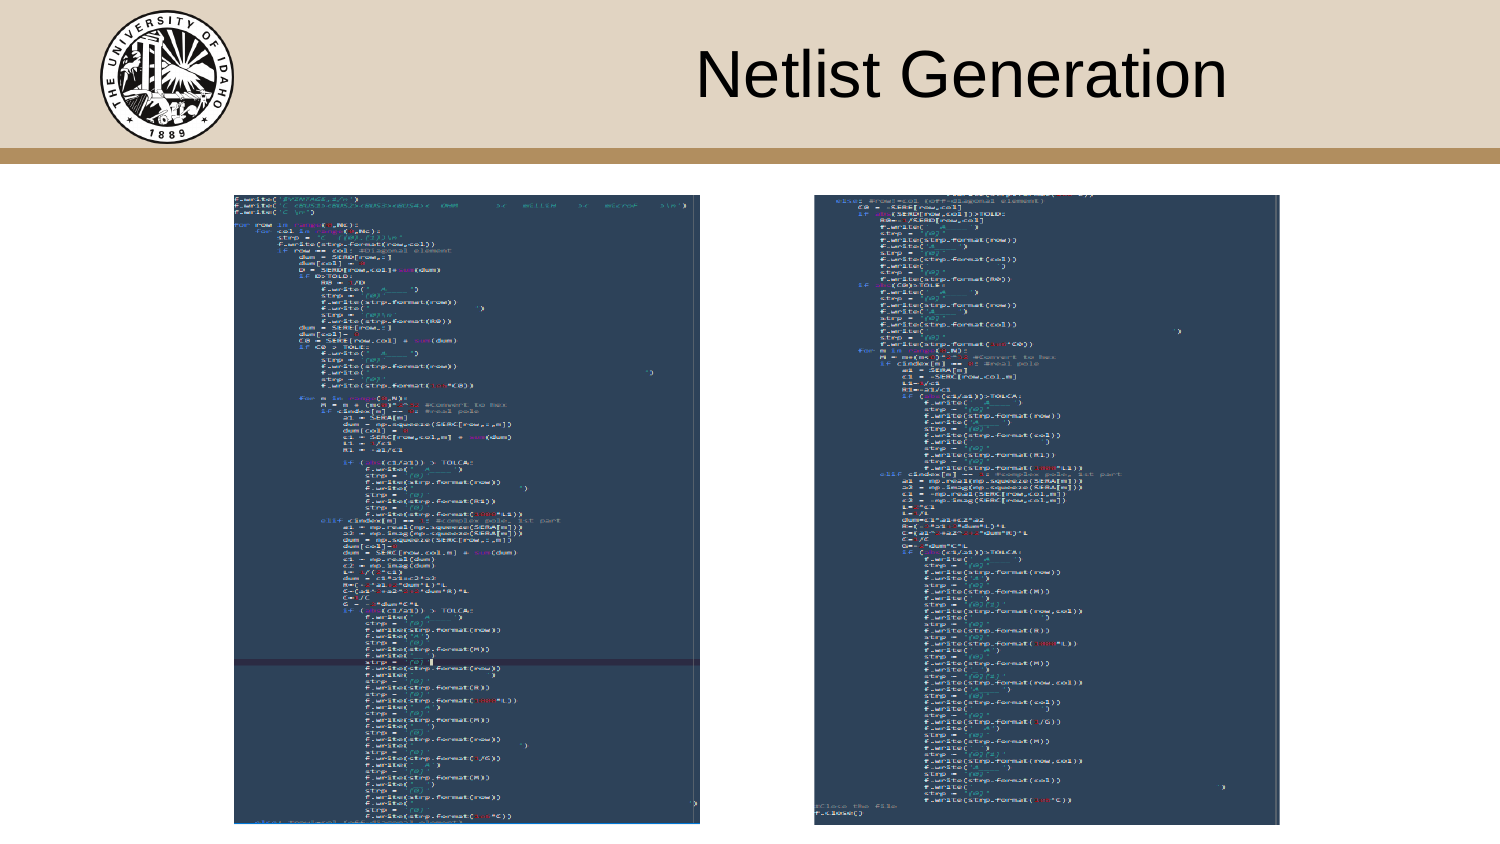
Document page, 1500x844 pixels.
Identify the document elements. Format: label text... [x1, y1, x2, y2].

title Netlist Generation [425, 0, 1500, 141]
picture [233, 195, 700, 825]
picture [100, 10, 234, 144]
picture [813, 195, 1280, 825]
